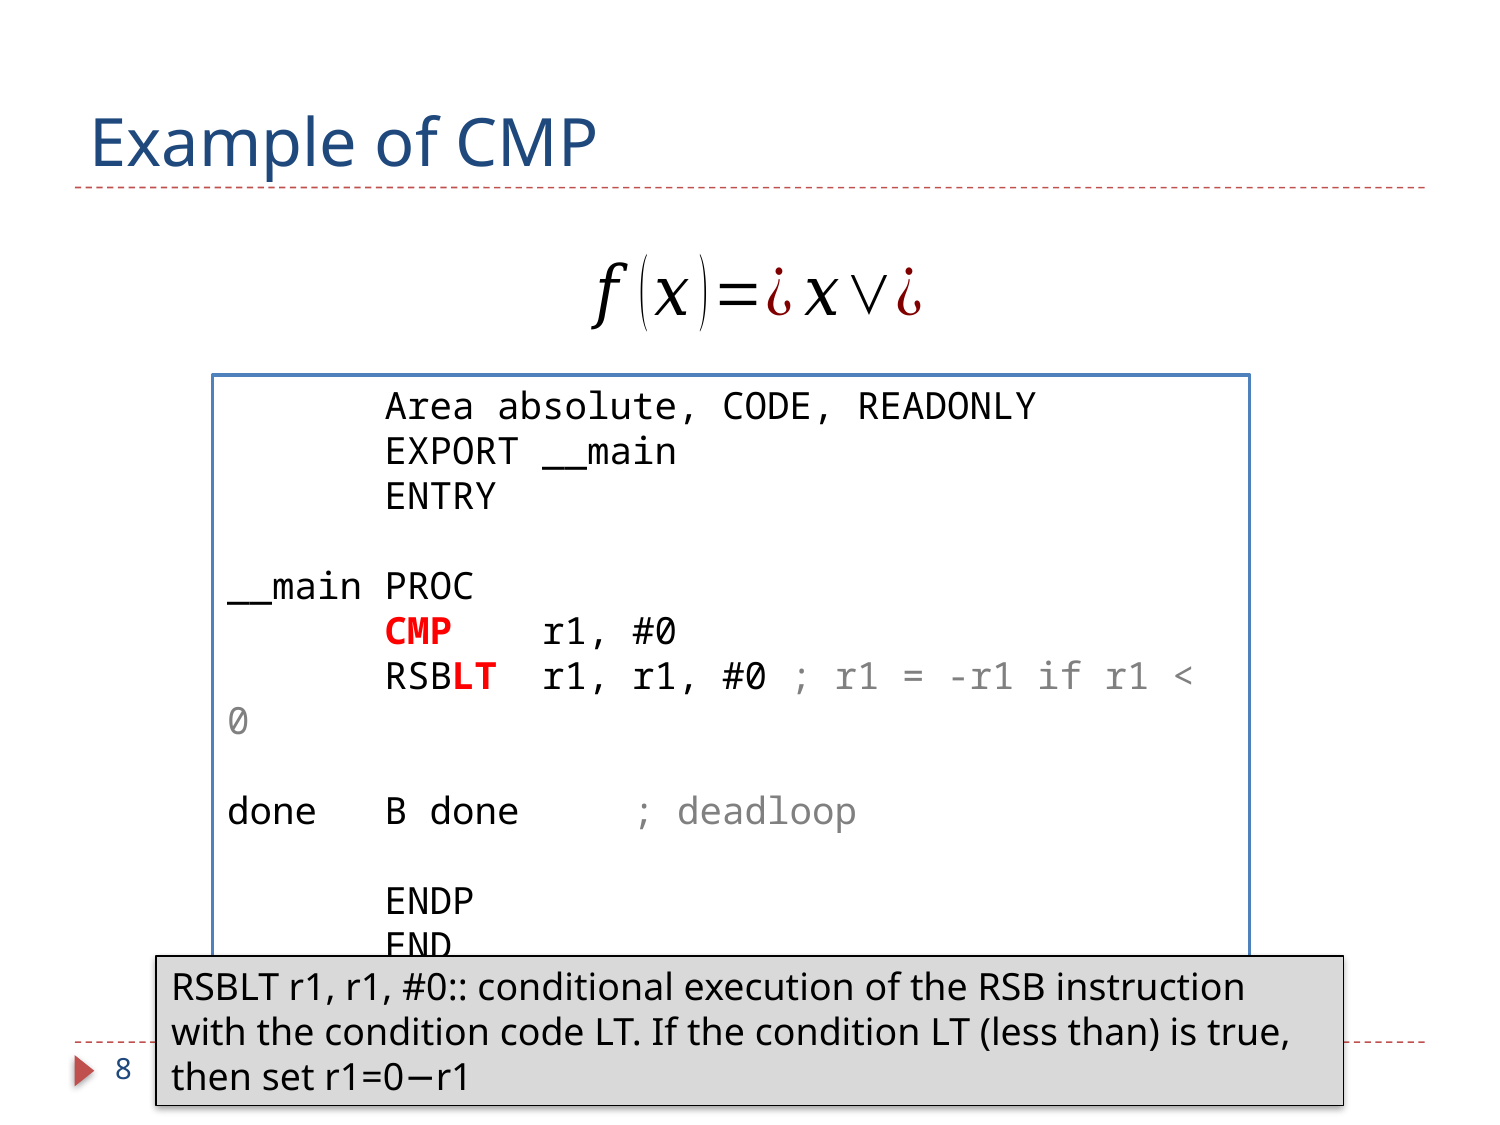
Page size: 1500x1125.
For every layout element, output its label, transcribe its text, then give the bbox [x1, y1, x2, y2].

text_box Area absolute, CODE, READONLY EXPORT __main ENTRY __main PROC CMP r1, #0 RSBLT r1, r1, #0 ; r1 = -r1 if r1 < 0 done B done ; deadloop ENDP END [211, 373, 1251, 953]
title Example of CMP [75, 24, 1425, 188]
text_box RSBLT r1, r1, #0:: conditional execution of the RSB instruction with the condition code LT. If the condition LT (less than) is true, then set r1=0−r1 [155, 955, 1344, 1106]
slide_number 8 [100, 1042, 150, 1103]
